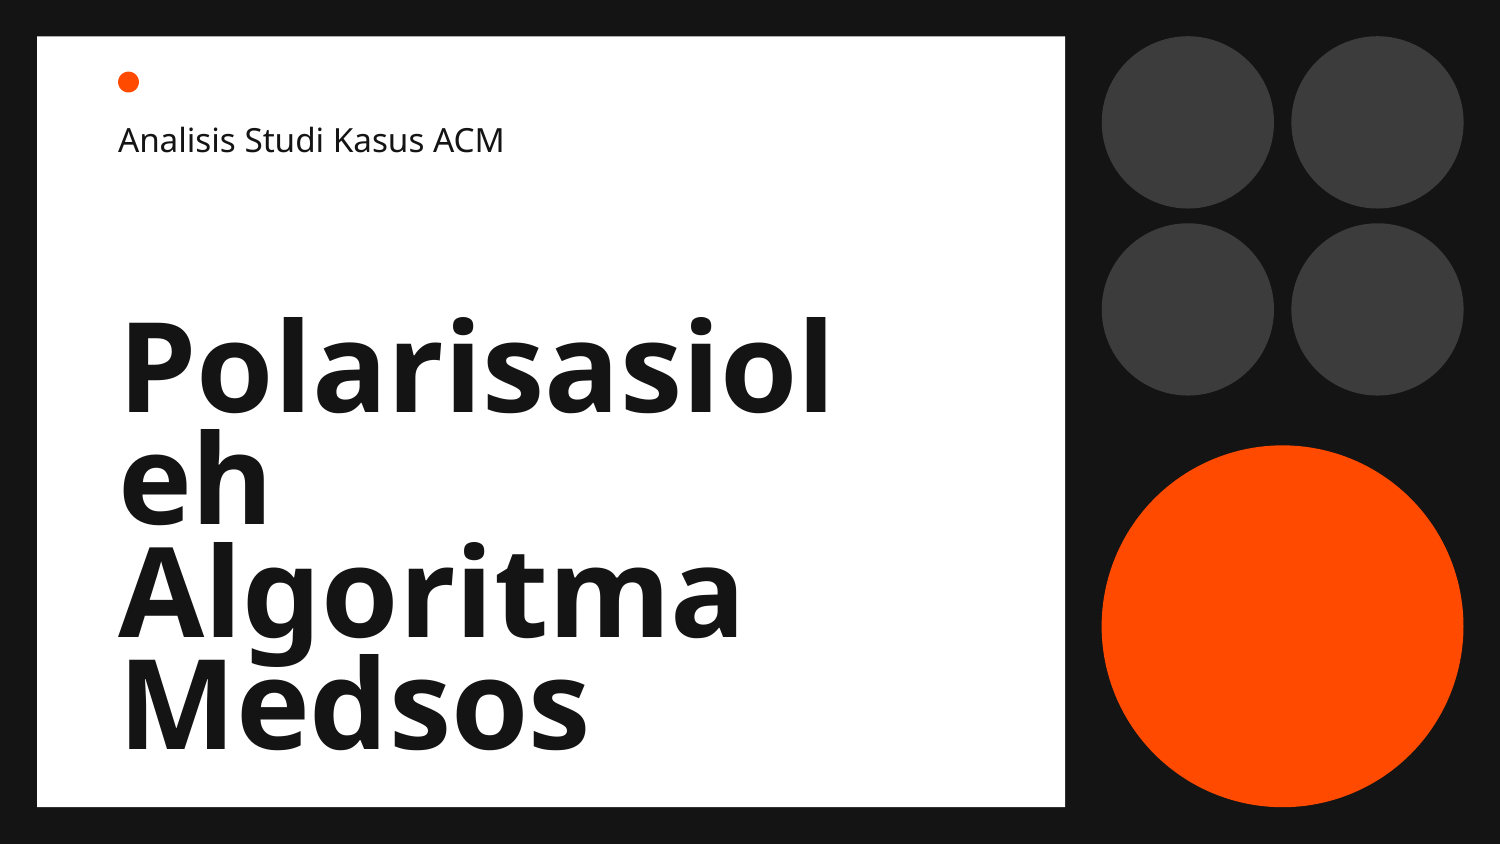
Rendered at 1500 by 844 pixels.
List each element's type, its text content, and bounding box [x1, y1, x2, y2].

text_box [118, 71, 139, 93]
text_box [1291, 223, 1464, 396]
text_box [1101, 36, 1274, 209]
text_box [1101, 223, 1274, 396]
text_box [1291, 36, 1464, 209]
subtitle Analisis Studi Kasus ACM [118, 123, 541, 222]
title Polarisasioleh Algoritma Medsos [118, 282, 900, 773]
text_box [1101, 445, 1464, 808]
